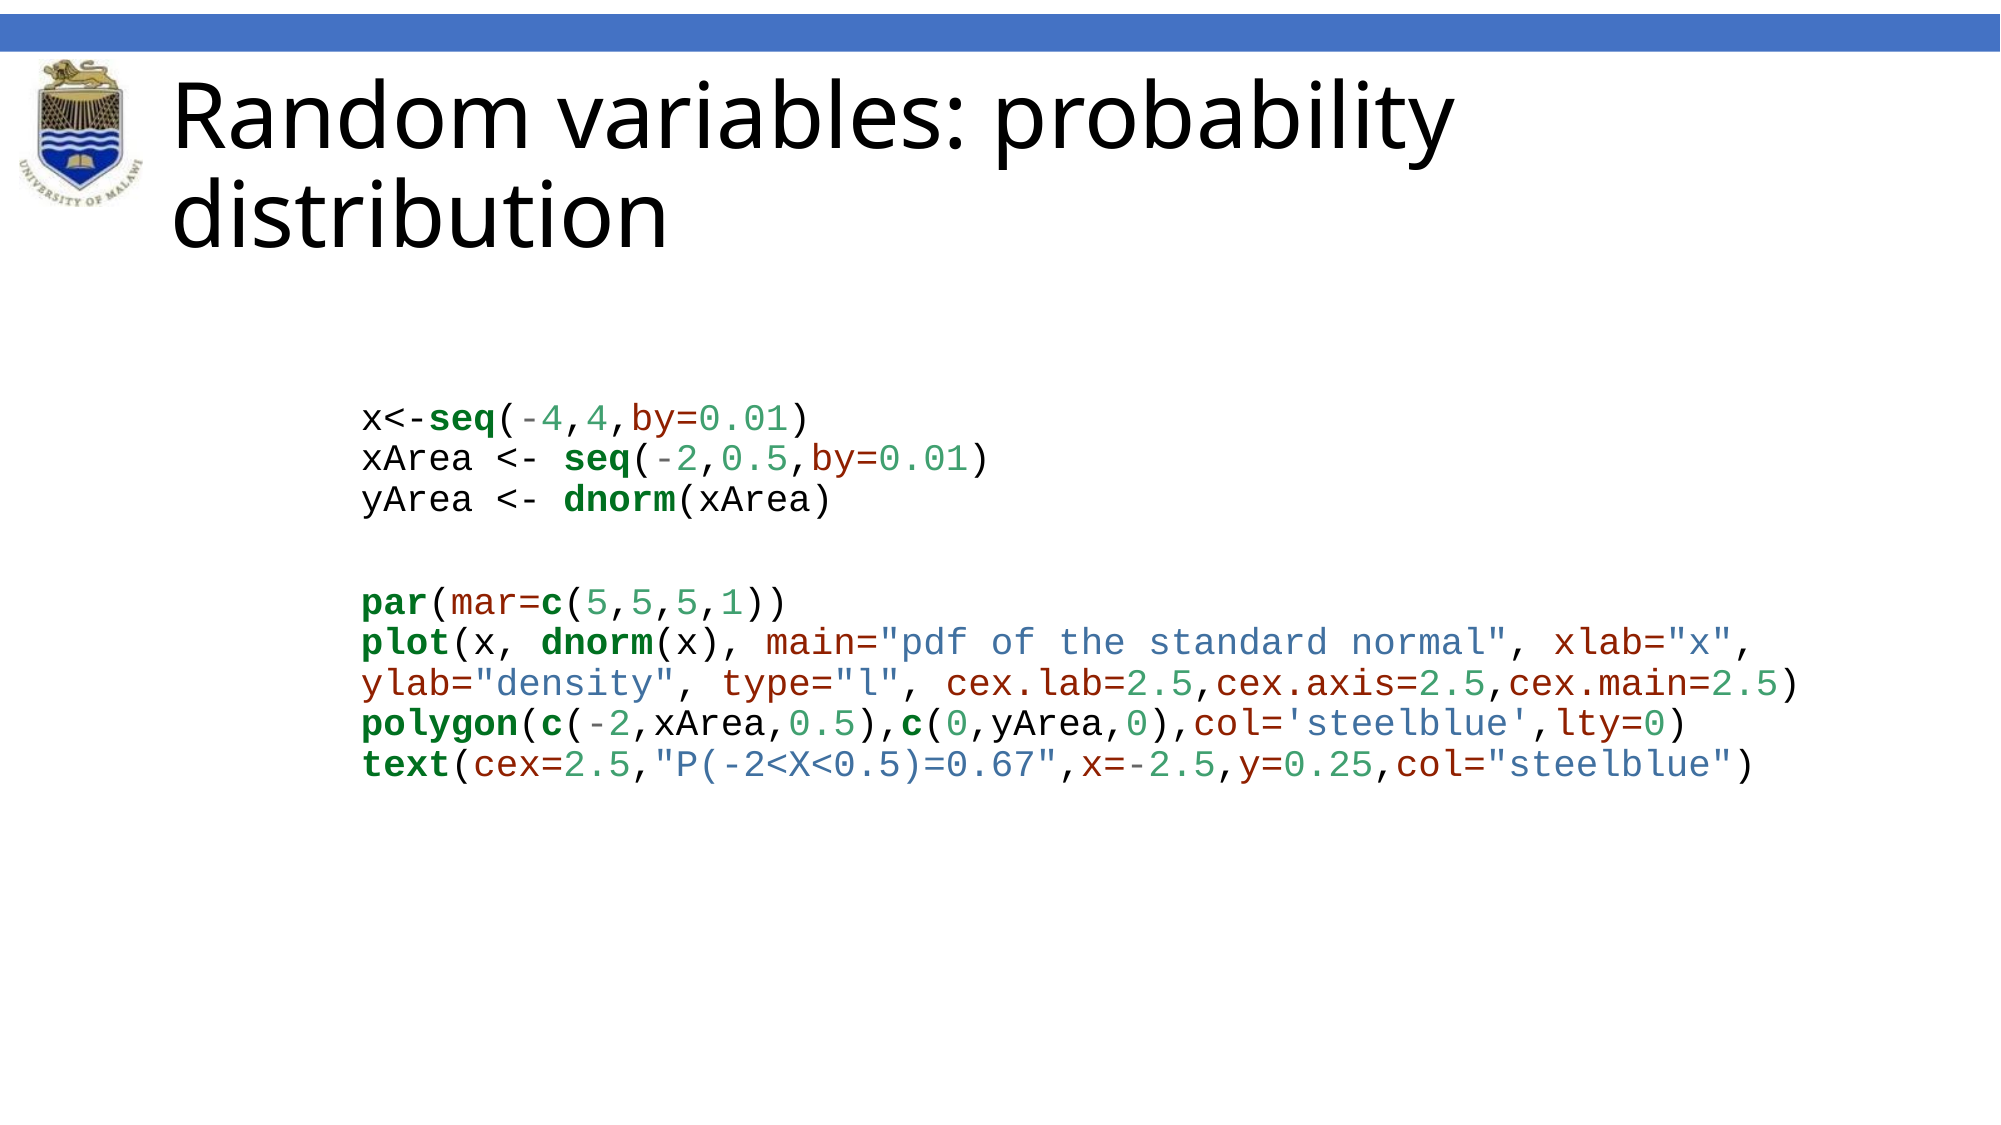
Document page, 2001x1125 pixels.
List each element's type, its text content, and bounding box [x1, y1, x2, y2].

picture [19, 59, 143, 207]
title Random variables: probability distribution [155, 59, 1851, 278]
